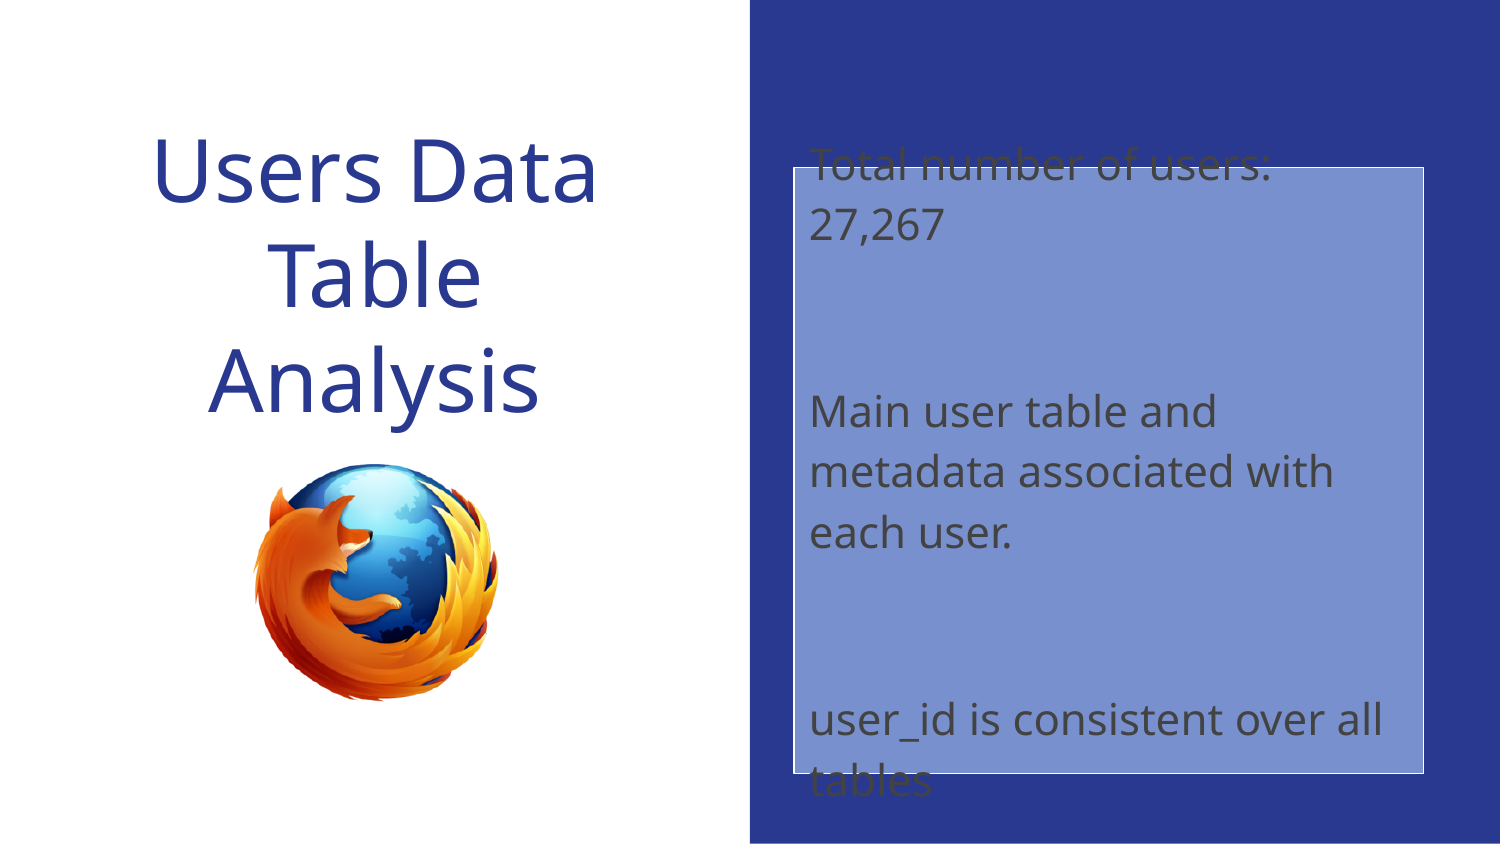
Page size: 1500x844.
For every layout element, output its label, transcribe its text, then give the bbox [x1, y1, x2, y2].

picture [246, 453, 504, 712]
list Total number of users: 27,267 Main user table and metadata associated with each user. user_id is consistent over all tables [793, 167, 1424, 774]
title Users Data Table Analysis [43, 188, 708, 446]
